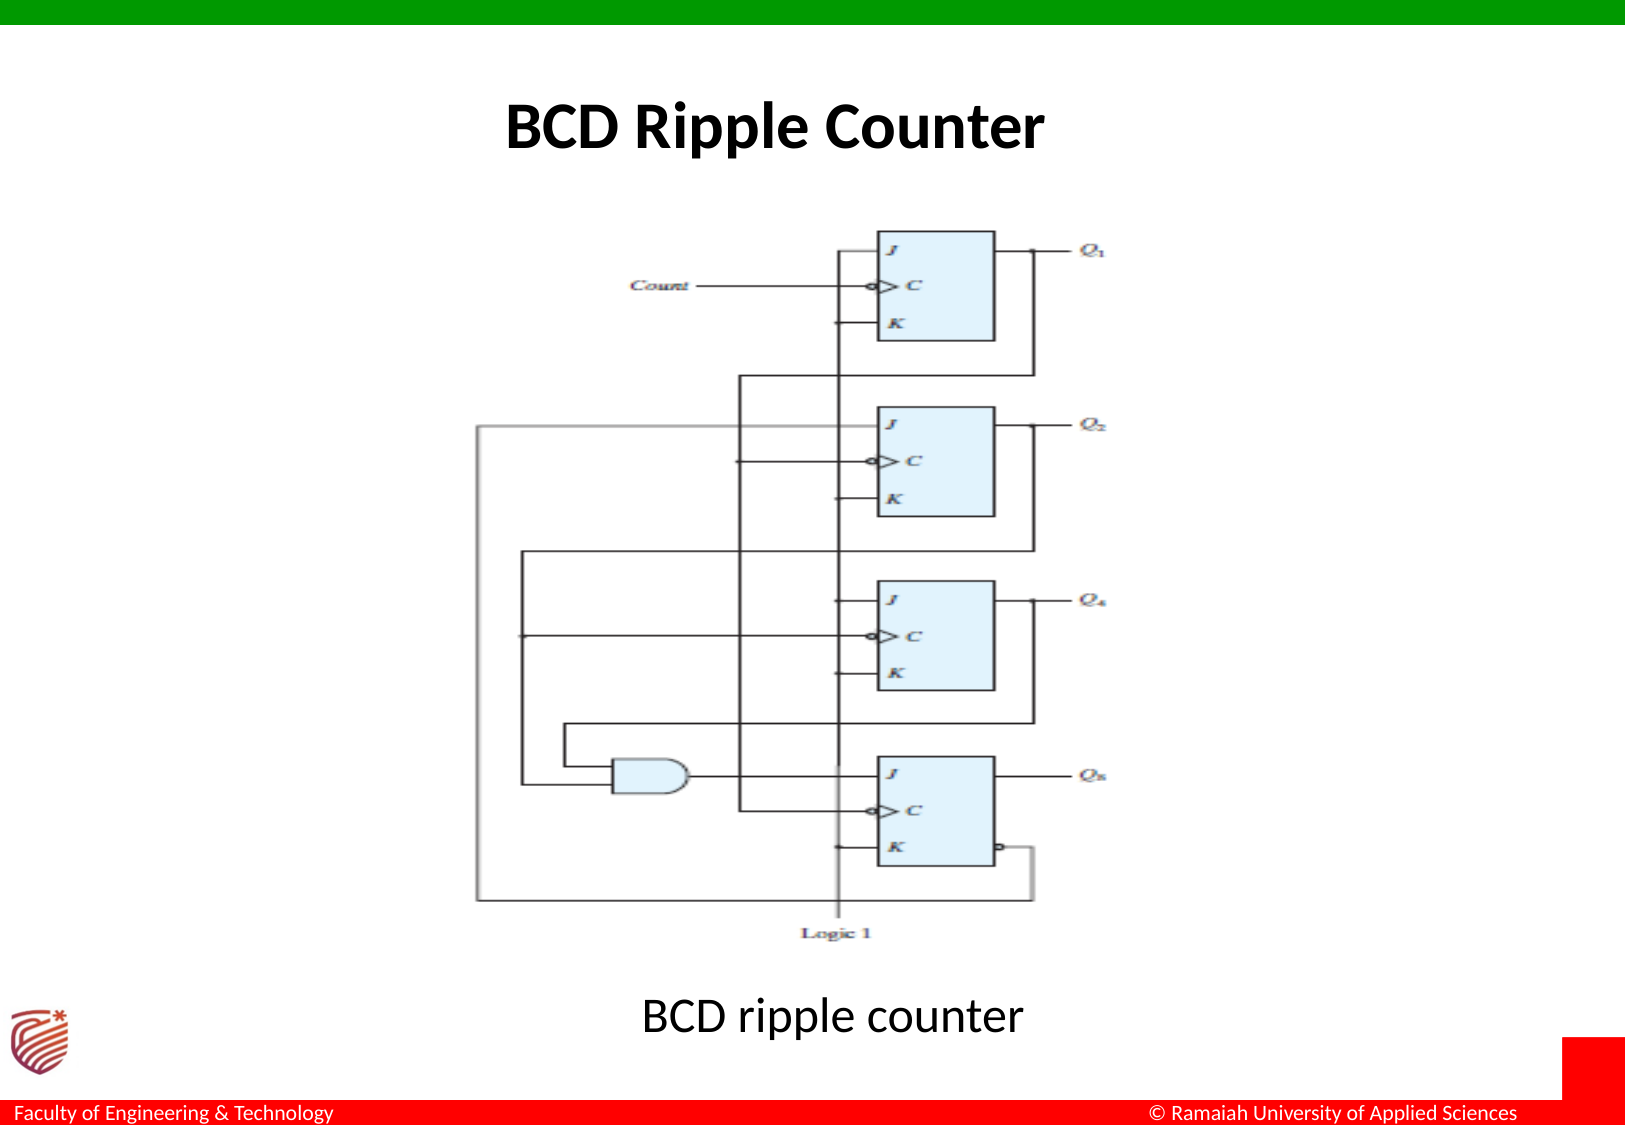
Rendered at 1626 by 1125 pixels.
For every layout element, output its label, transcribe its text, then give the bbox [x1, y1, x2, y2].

picture [324, 216, 1201, 951]
text_box BCD ripple counter [626, 974, 1040, 1050]
picture [3, 995, 79, 1080]
text_box BCD Ripple Counter [490, 74, 1063, 170]
